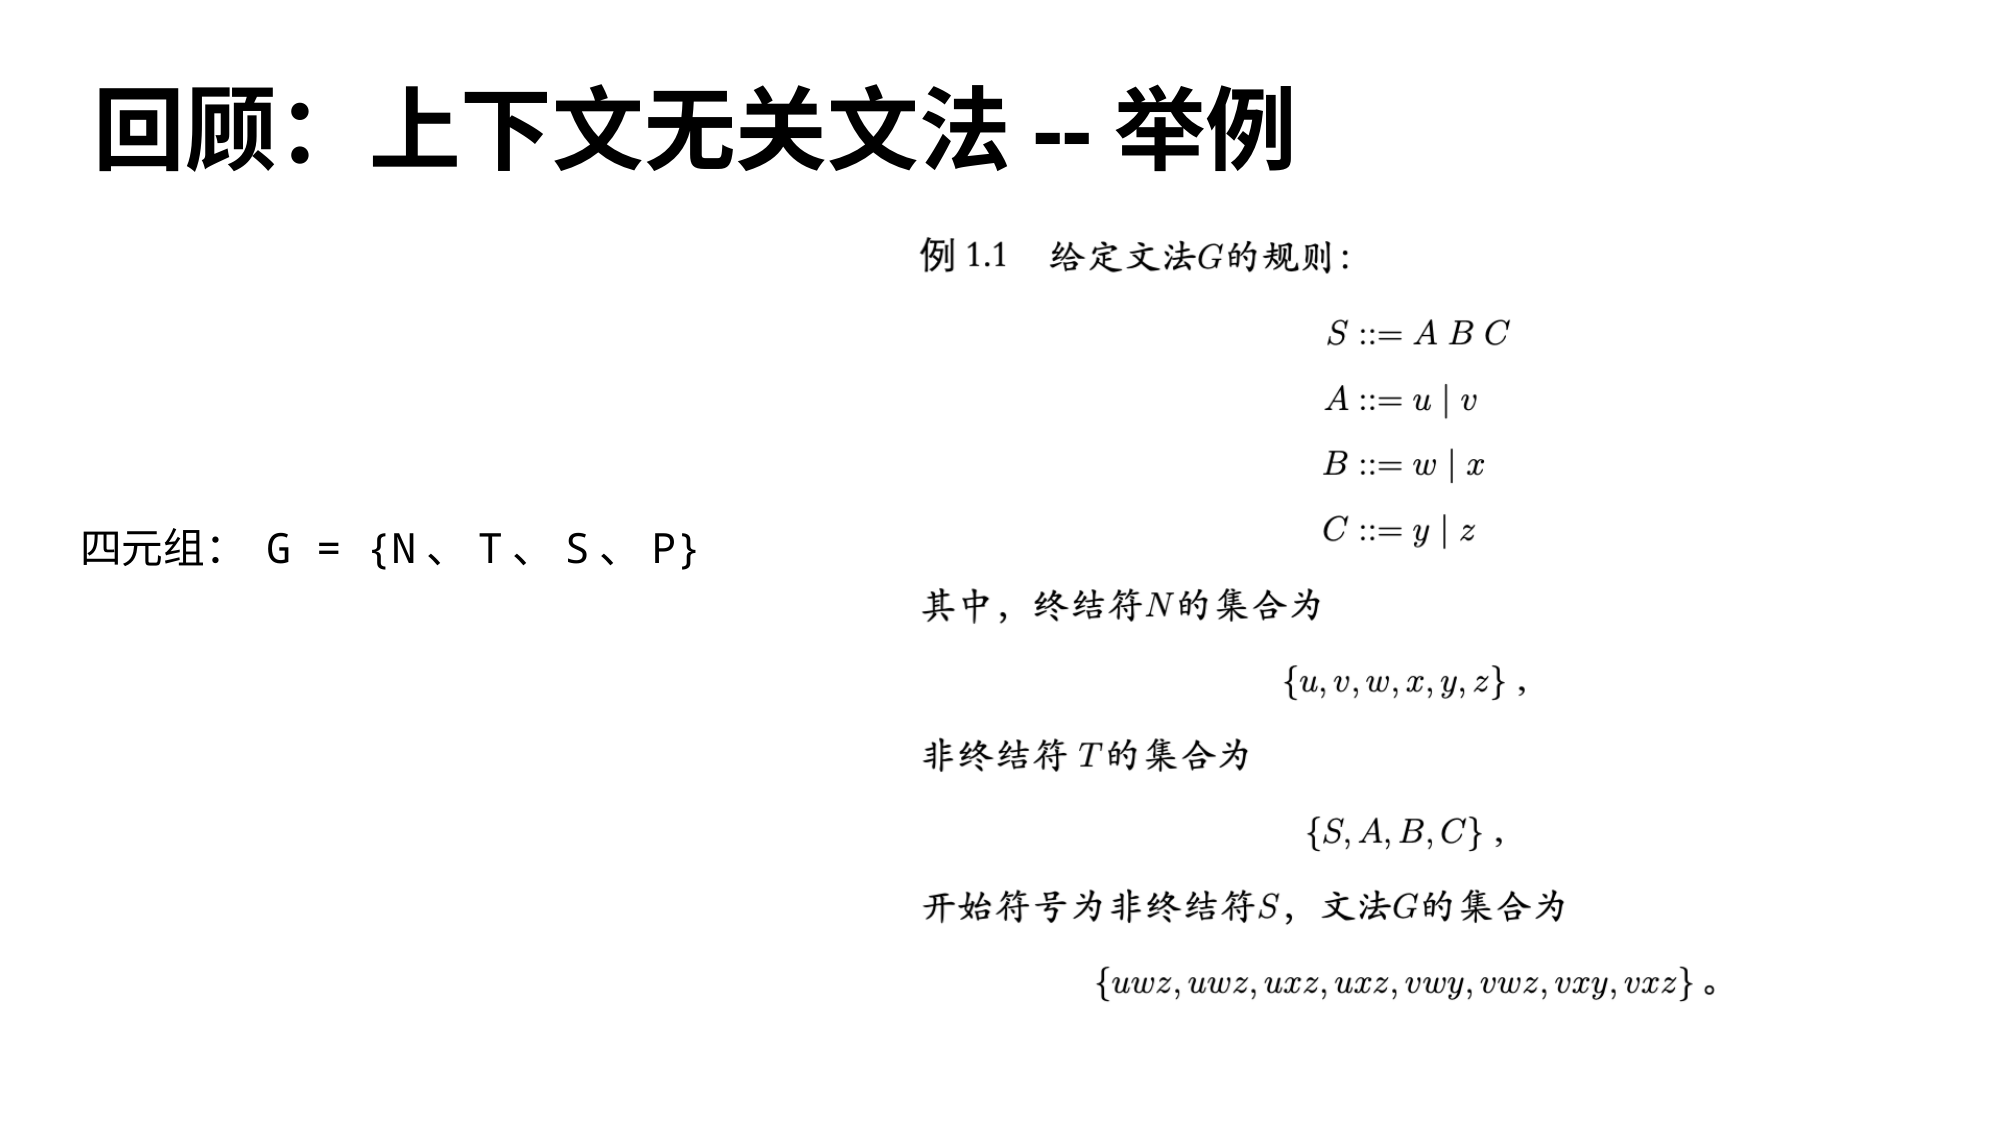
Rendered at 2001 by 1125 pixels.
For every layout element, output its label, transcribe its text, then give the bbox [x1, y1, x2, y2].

title 回顾：上下文无关文法--举例 [78, 25, 1804, 243]
picture [887, 212, 1745, 1048]
text_box 四元组： G = {N、T、S、P} [46, 514, 717, 579]
